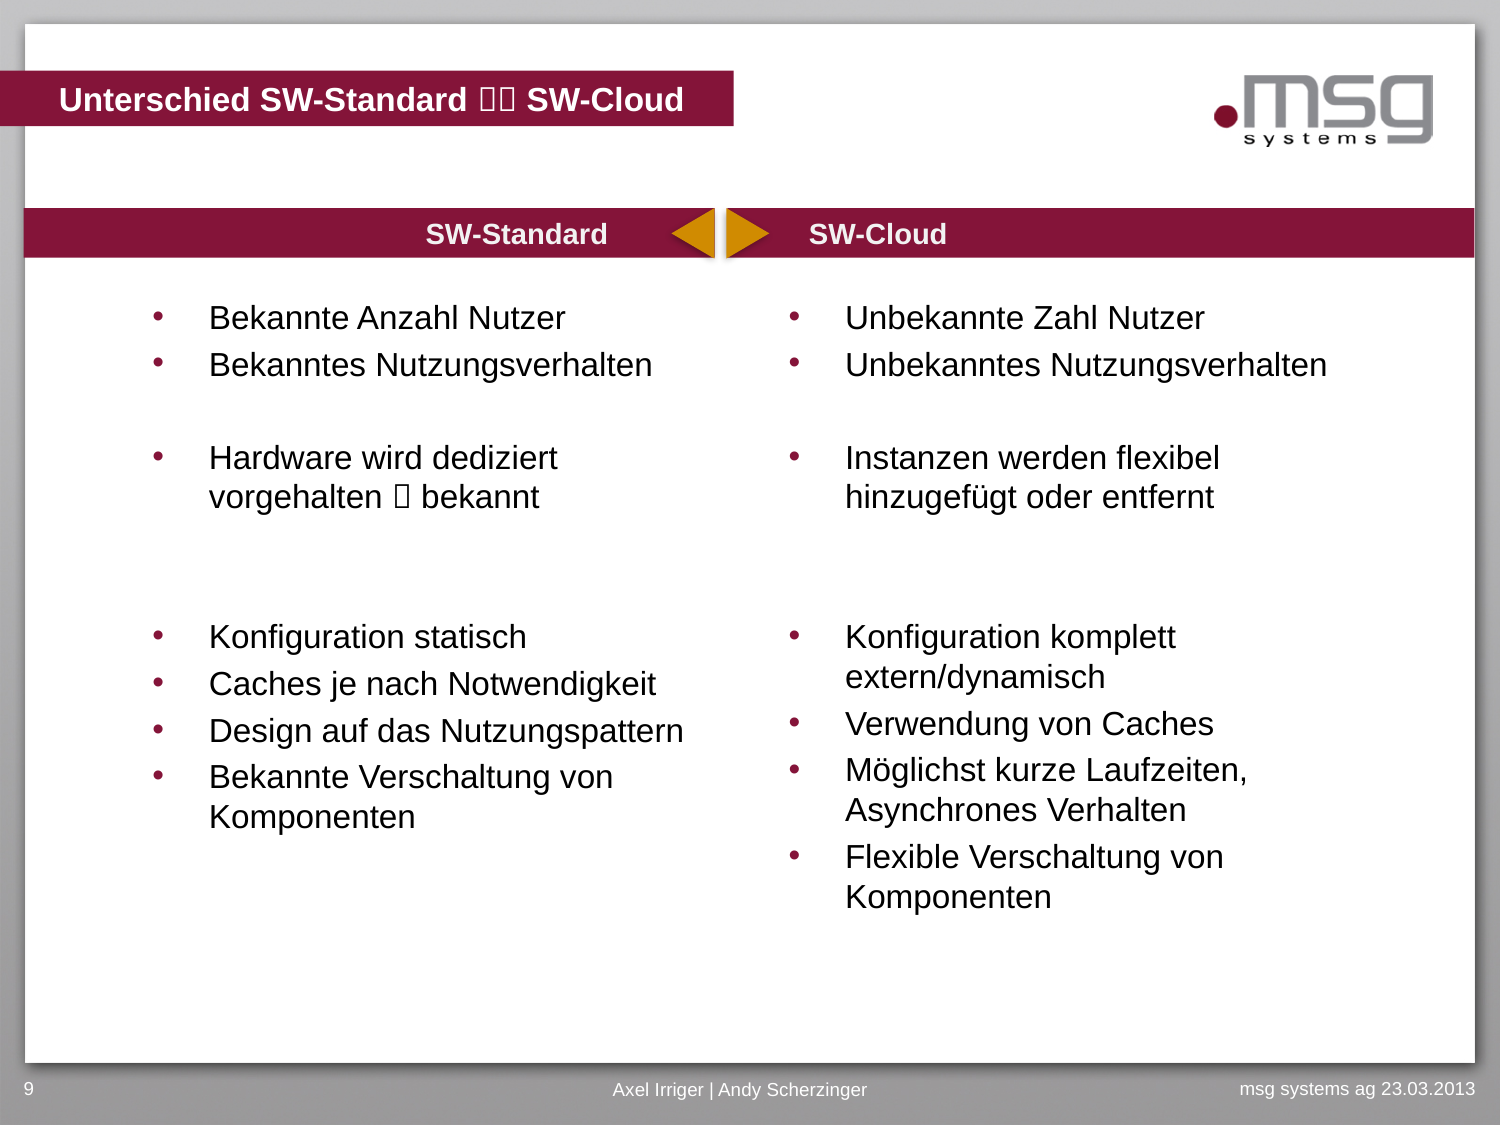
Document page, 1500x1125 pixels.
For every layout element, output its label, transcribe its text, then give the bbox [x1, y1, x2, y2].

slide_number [1057, 1058, 1491, 1118]
text_box … …SW-Cloud [731, 208, 1475, 258]
text_box [670, 207, 716, 260]
slide_number 9 [8, 1058, 104, 1118]
text_box [725, 207, 771, 260]
list Bekannte Anzahl Nutzer Bekanntes Nutzungsverhalten Hardware wird dediziert vorgehalten  bekannt Konfiguration statisch Caches je nach Notwendigkeit Design auf das Nutzungspattern Bekannte Verschaltung von Komponenten [137, 288, 715, 988]
list Unbekannte Zahl Nutzer Unbekanntes Nutzungsverhalten Instanzen werden flexibel hinzugefügt oder entfernt Konfiguration komplett extern/dynamisch Verwendung von Caches Möglichst kurze Laufzeiten, Asynchrones Verhalten Flexible Verschaltung von Komponenten [773, 288, 1351, 988]
title Unterschied SW-Standard  SW-Cloud [0, 70, 734, 127]
picture [0, 0, 1500, 1125]
text_box SW-Standard … … [23, 208, 708, 258]
footer Axel Irriger | Andy Scherzinger [434, 1058, 1046, 1119]
